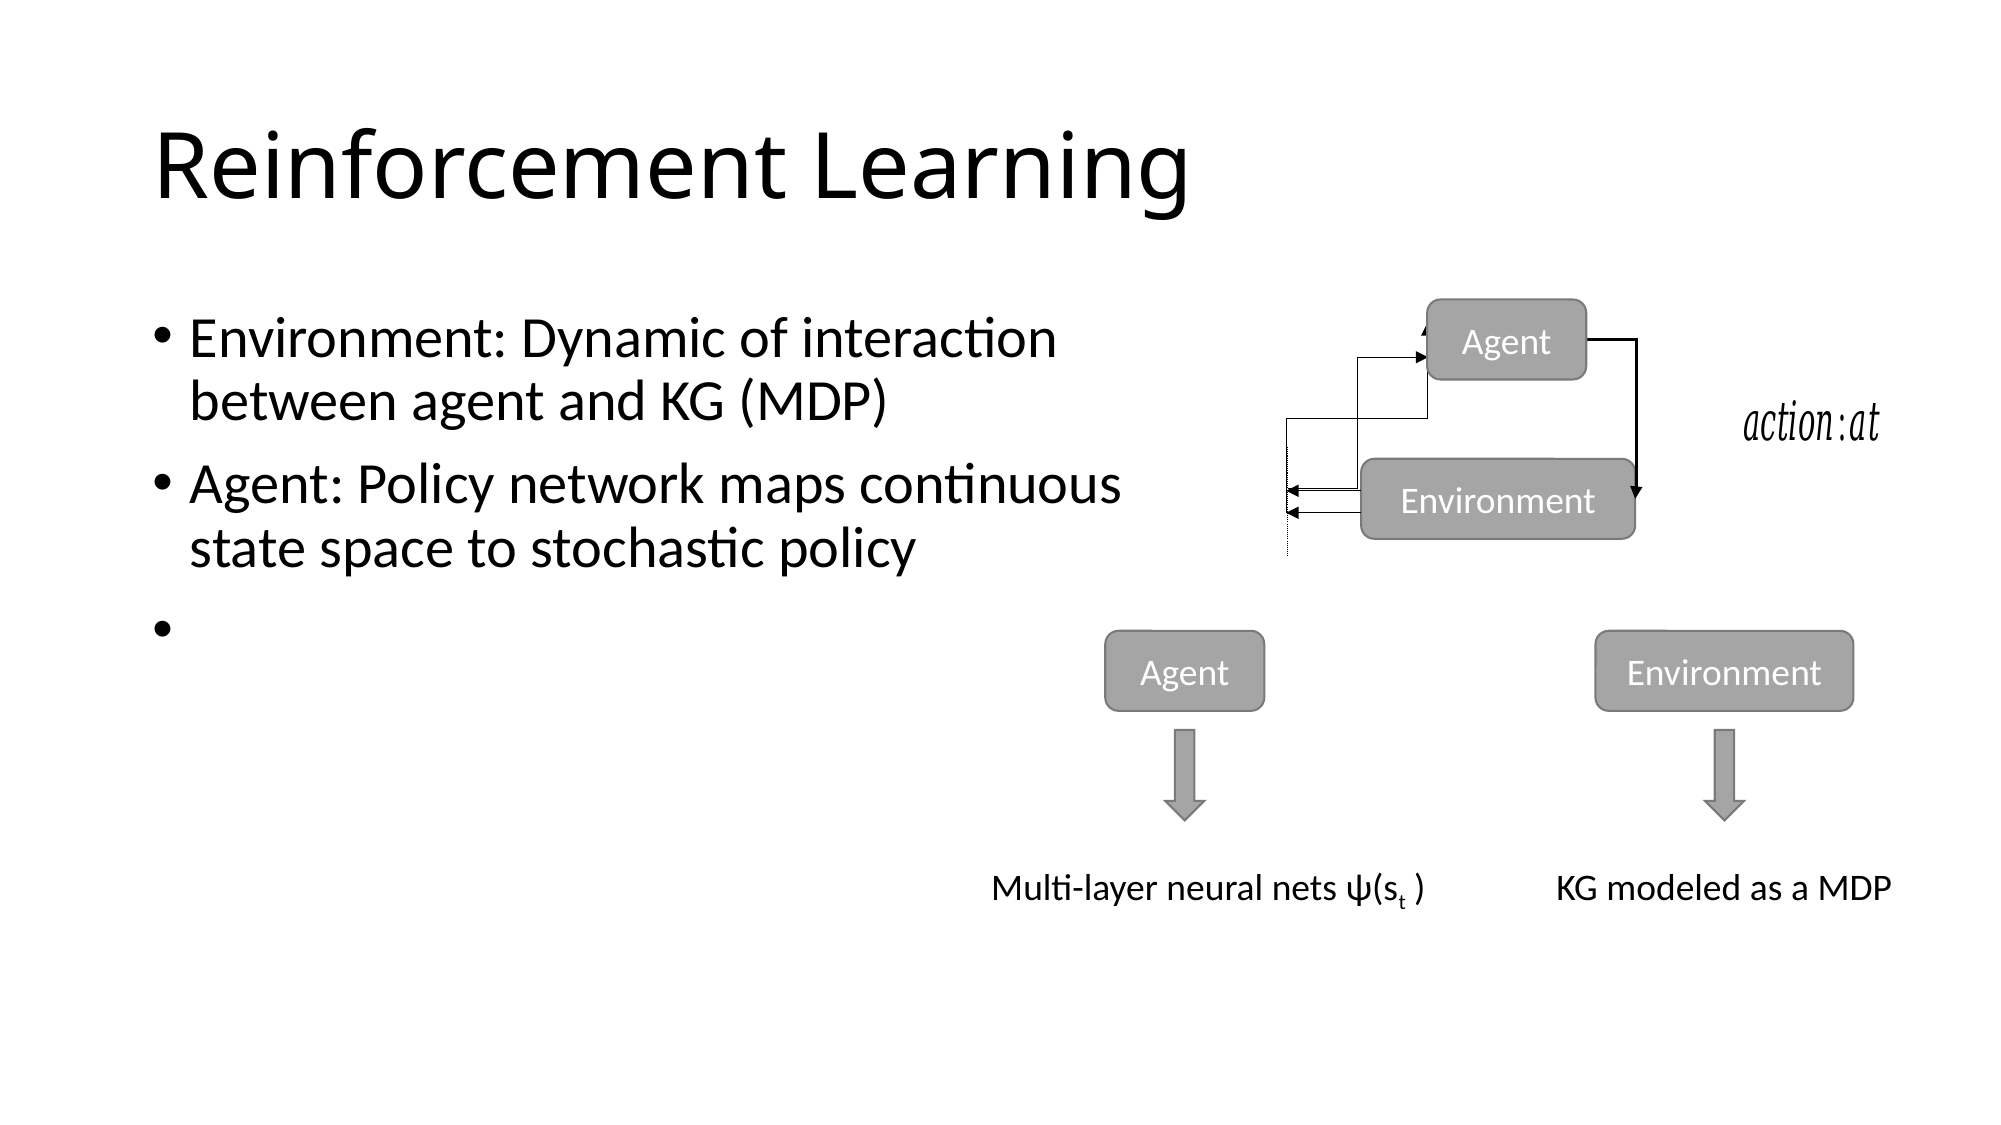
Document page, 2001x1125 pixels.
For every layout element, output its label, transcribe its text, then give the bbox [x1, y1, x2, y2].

text_box Agent [1426, 298, 1588, 381]
text_box [1286, 513, 1384, 561]
title Reinforcement Learning [137, 59, 1863, 278]
text_box Environment [1594, 629, 1855, 712]
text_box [1586, 339, 1636, 499]
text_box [1287, 357, 1429, 489]
text_box Environment [1384, 457, 1637, 540]
text_box Multi-layer neural nets ѱ(st ) [976, 855, 1441, 922]
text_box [1286, 323, 1428, 513]
text_box KG modeled as a MDP [1541, 855, 1908, 916]
text_box [1162, 728, 1207, 822]
text_box Agent [1104, 629, 1266, 712]
text_box [1702, 728, 1747, 822]
